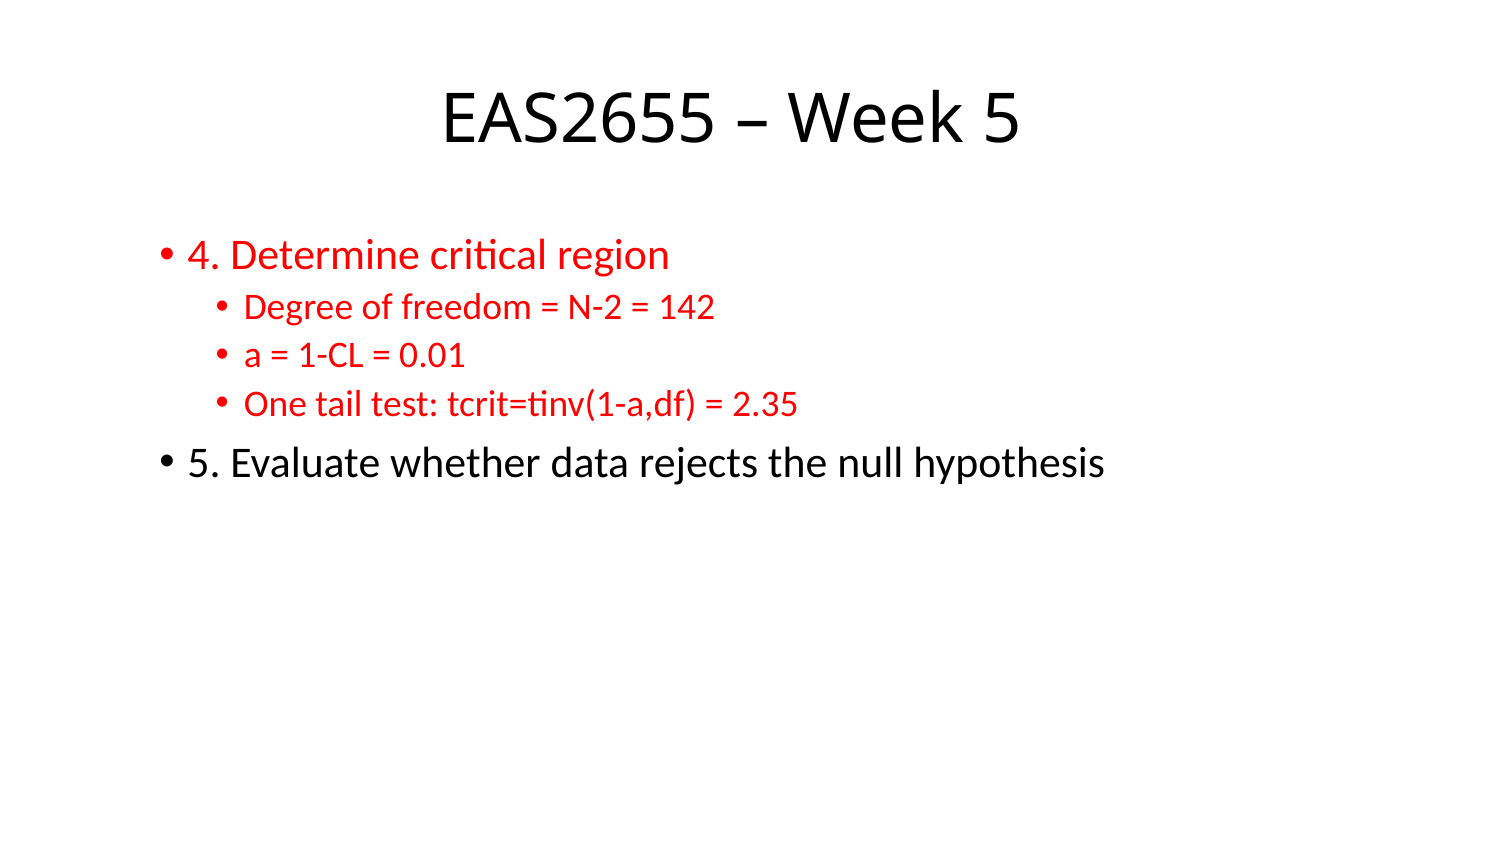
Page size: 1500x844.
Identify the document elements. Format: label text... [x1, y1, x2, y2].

title EAS2655 – Week 5 [233, 39, 1229, 203]
list 4. Determine critical region Degree of freedom = N-2 = 142 a = 1-CL = 0.01 One tail test: tcrit=tinv(1-a,df) = 2.35 5. Evaluate whether data rejects the null hypothesis [144, 224, 1453, 767]
